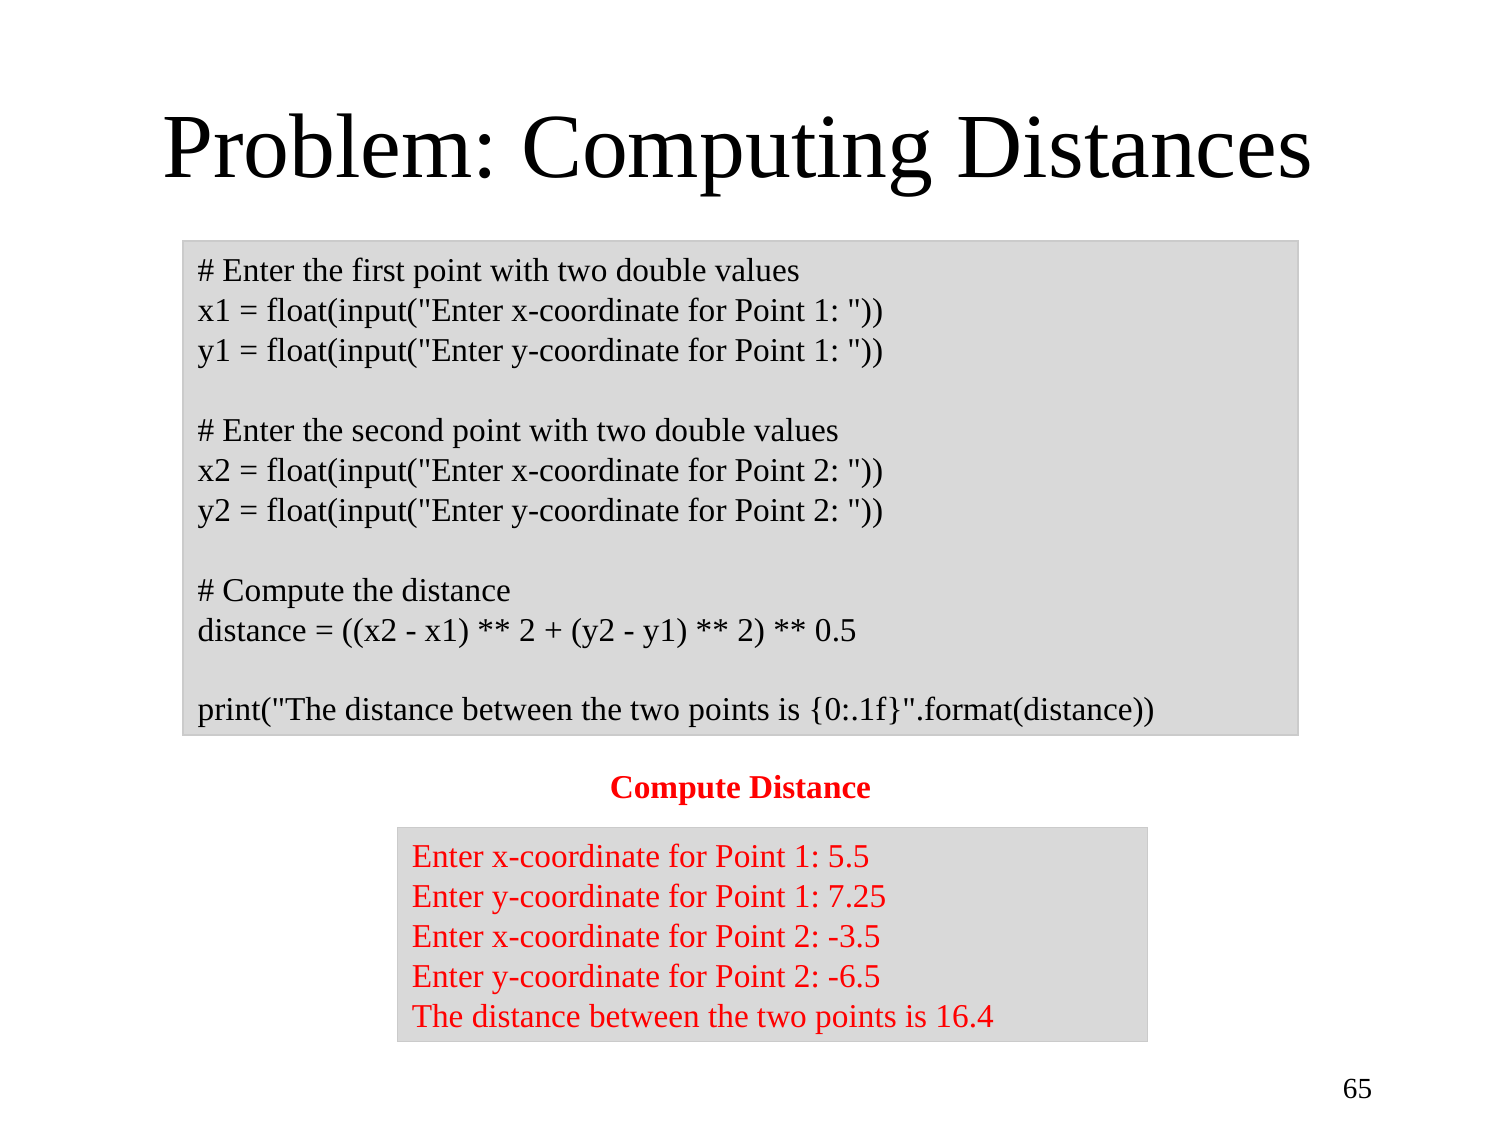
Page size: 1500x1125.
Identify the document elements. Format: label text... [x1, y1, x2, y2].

text_box # Enter the first point with two double values x1 = float(input("Enter x-coordinate for Point 1: ")) y1 = float(input("Enter y-coordinate for Point 1: ")) # Enter the second point with two double values x2 = float(input("Enter x-coordinate for Point 2: ")) y2 = float(input("Enter y-coordinate for Point 2: ")) # Compute the distance distance = ((x2 - x1) ** 2 + (y2 - y1) ** 2) ** 0.5 print("The distance between the two points is {0:.1f}".format(distance)) [183, 241, 1299, 735]
title Problem: Computing Distances [112, 46, 1388, 235]
slide_number 65 [1074, 1049, 1388, 1125]
text_box Enter x-coordinate for Point 1: 5.5 Enter y-coordinate for Point 1: 7.25 Enter x-coordinate for Point 2: -3.5 Enter y-coordinate for Point 2: -6.5 The distance between the two points is 16.4 [397, 827, 1148, 1042]
text_box Compute Distance [594, 757, 887, 813]
